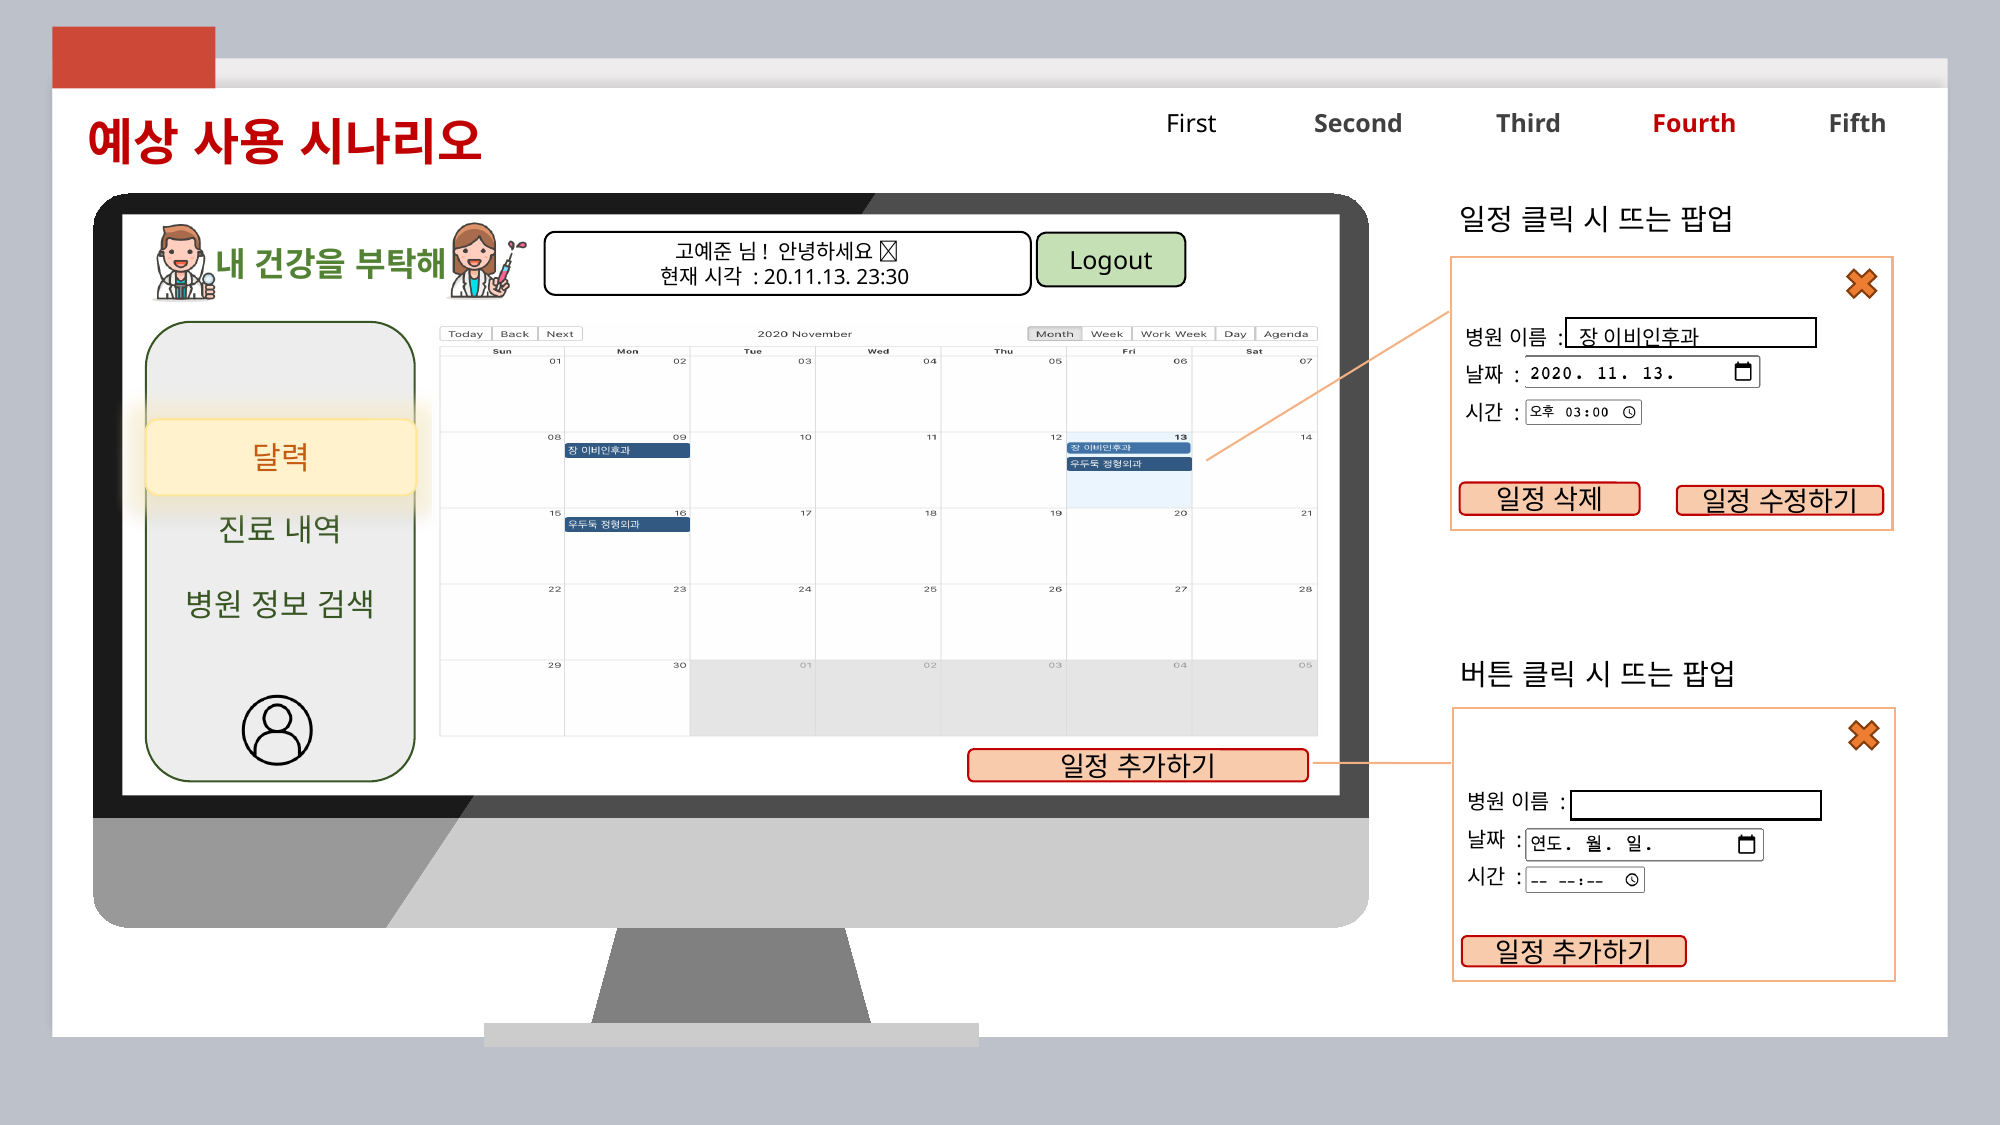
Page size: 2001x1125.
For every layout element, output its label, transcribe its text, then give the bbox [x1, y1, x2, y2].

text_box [432, 322, 1323, 739]
picture [443, 211, 534, 302]
text_box Third [1481, 100, 1576, 145]
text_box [93, 193, 1369, 1047]
text_box [51, 26, 217, 89]
picture [134, 211, 227, 304]
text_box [1444, 193, 1893, 530]
picture [240, 693, 314, 767]
text_box 예상 사용 시나리오 [72, 103, 499, 178]
text_box Fourth [1637, 100, 1752, 145]
text_box First [1151, 100, 1232, 145]
text_box Second [1299, 100, 1418, 145]
text_box Fifth [1813, 100, 1902, 145]
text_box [1445, 648, 1895, 982]
